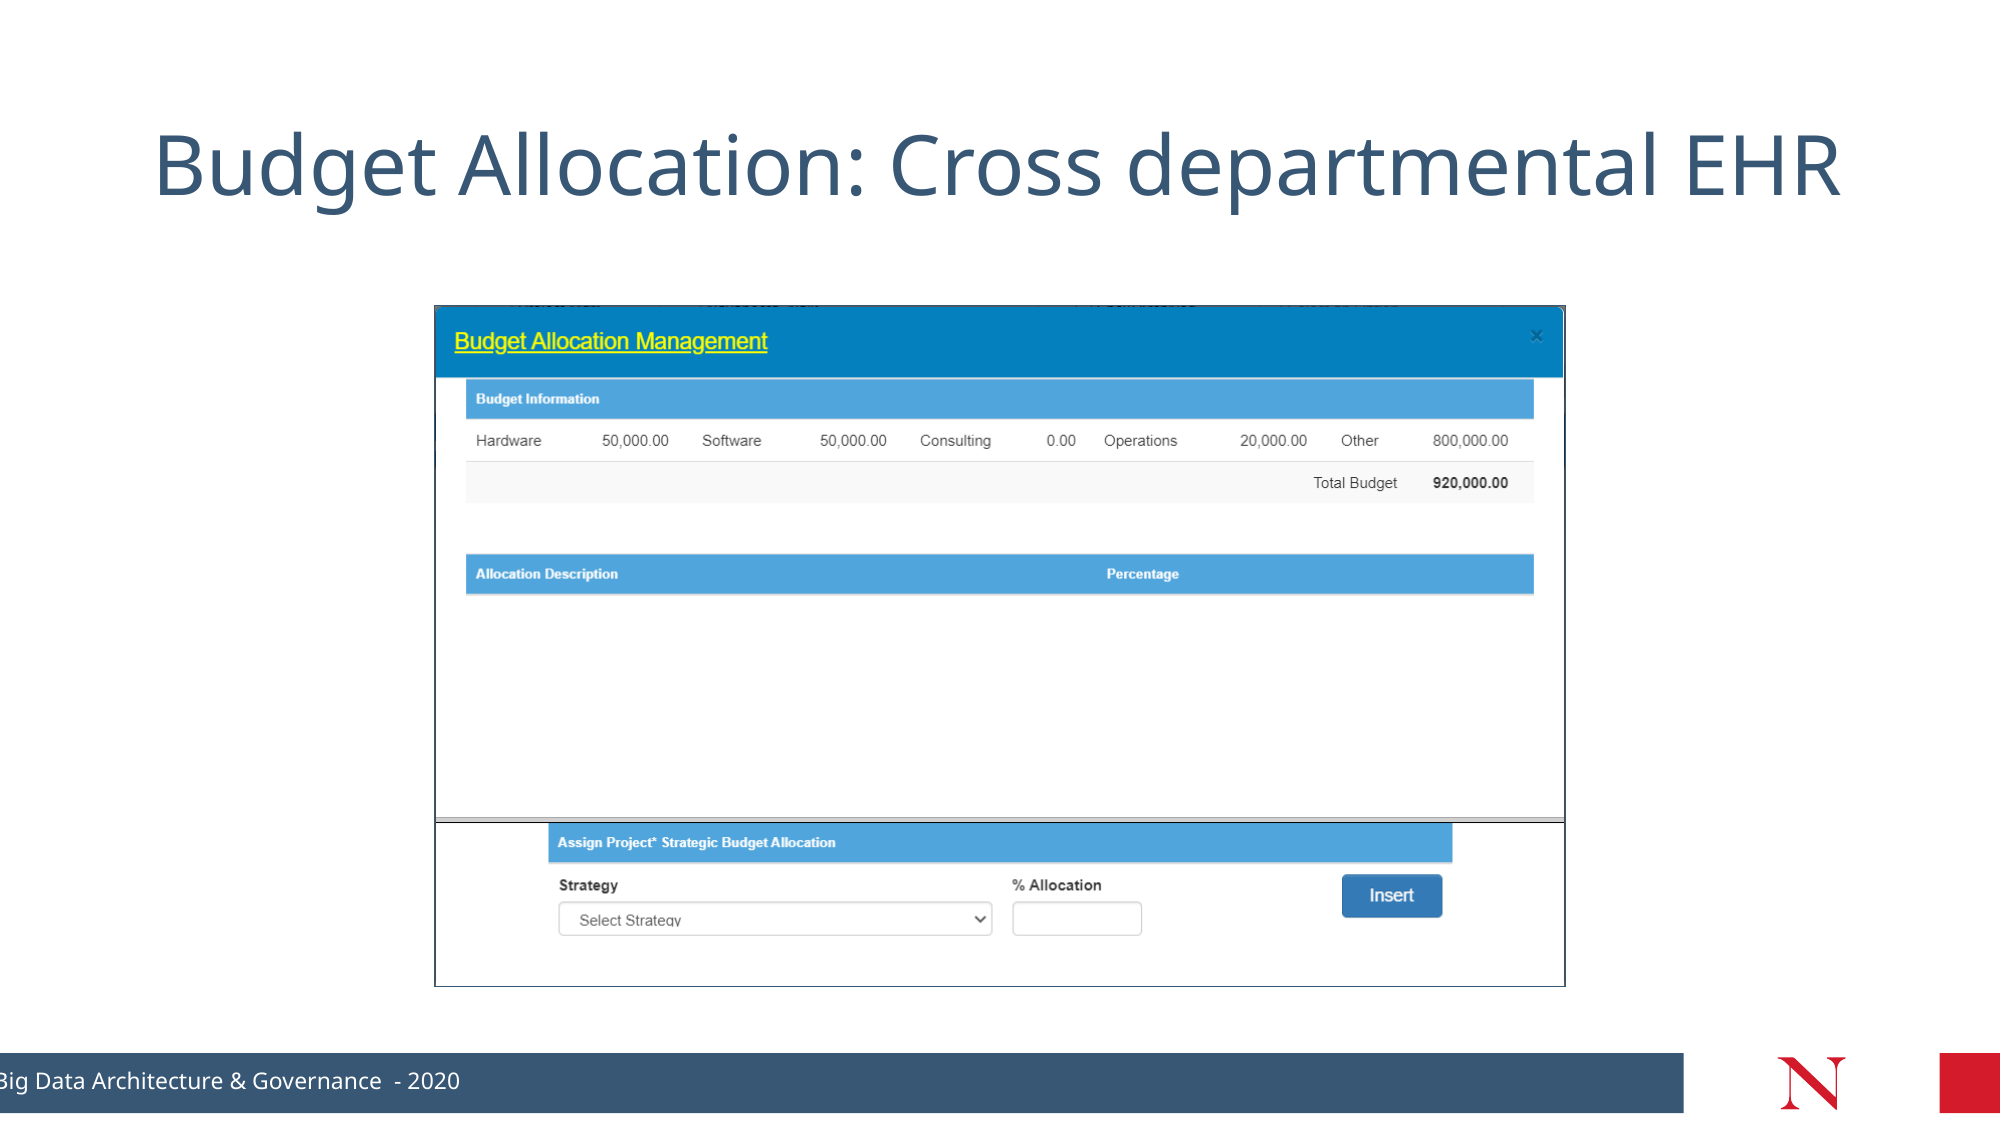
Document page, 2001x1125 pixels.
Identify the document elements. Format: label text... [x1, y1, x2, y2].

picture [1766, 1038, 1857, 1125]
title Budget Allocation: Cross departmental EHR [137, 59, 1863, 278]
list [434, 305, 1566, 987]
